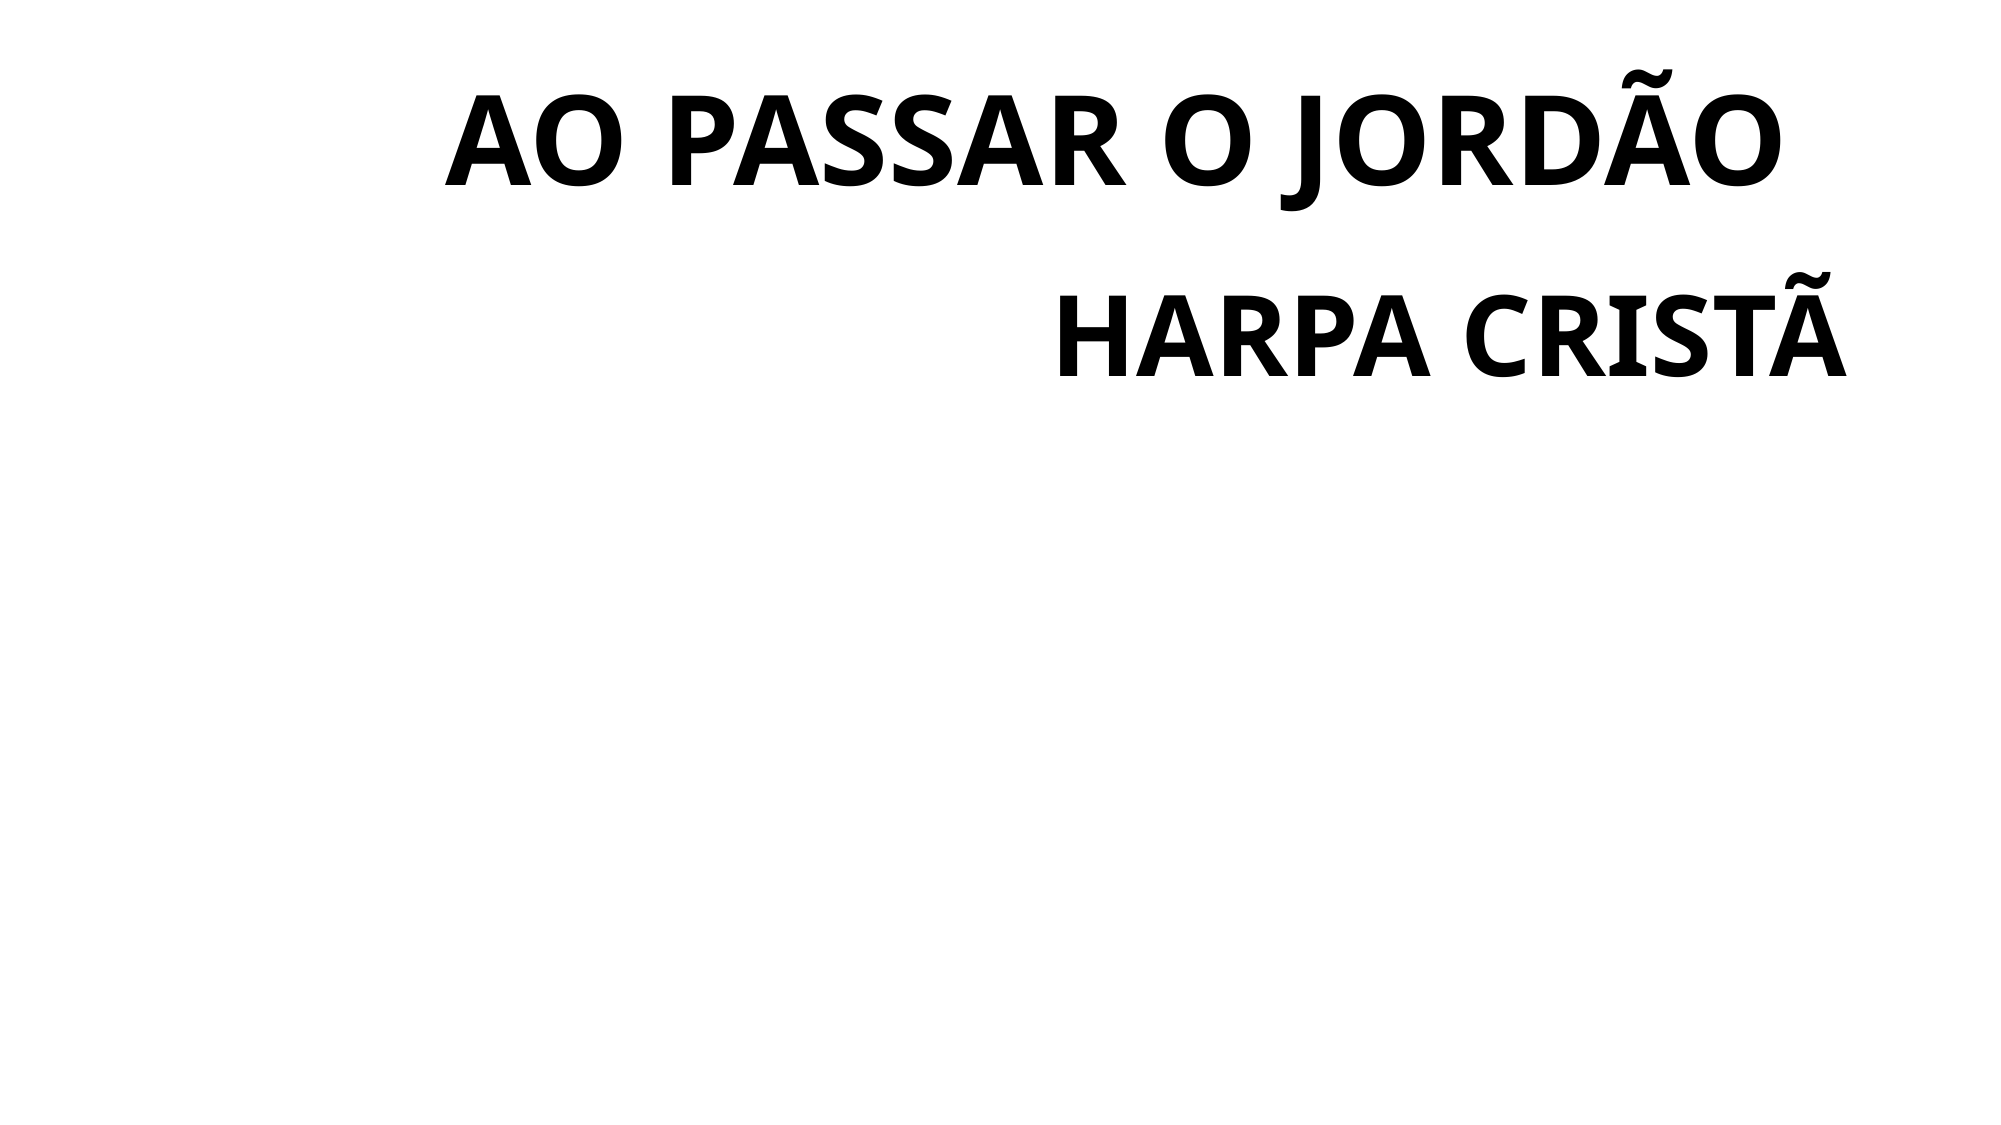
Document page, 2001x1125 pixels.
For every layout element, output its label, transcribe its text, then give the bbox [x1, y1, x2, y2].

subtitle HARPA CRISTÃ [699, 271, 2000, 544]
title AO PASSAR O JORDÃO [204, 0, 2000, 221]
